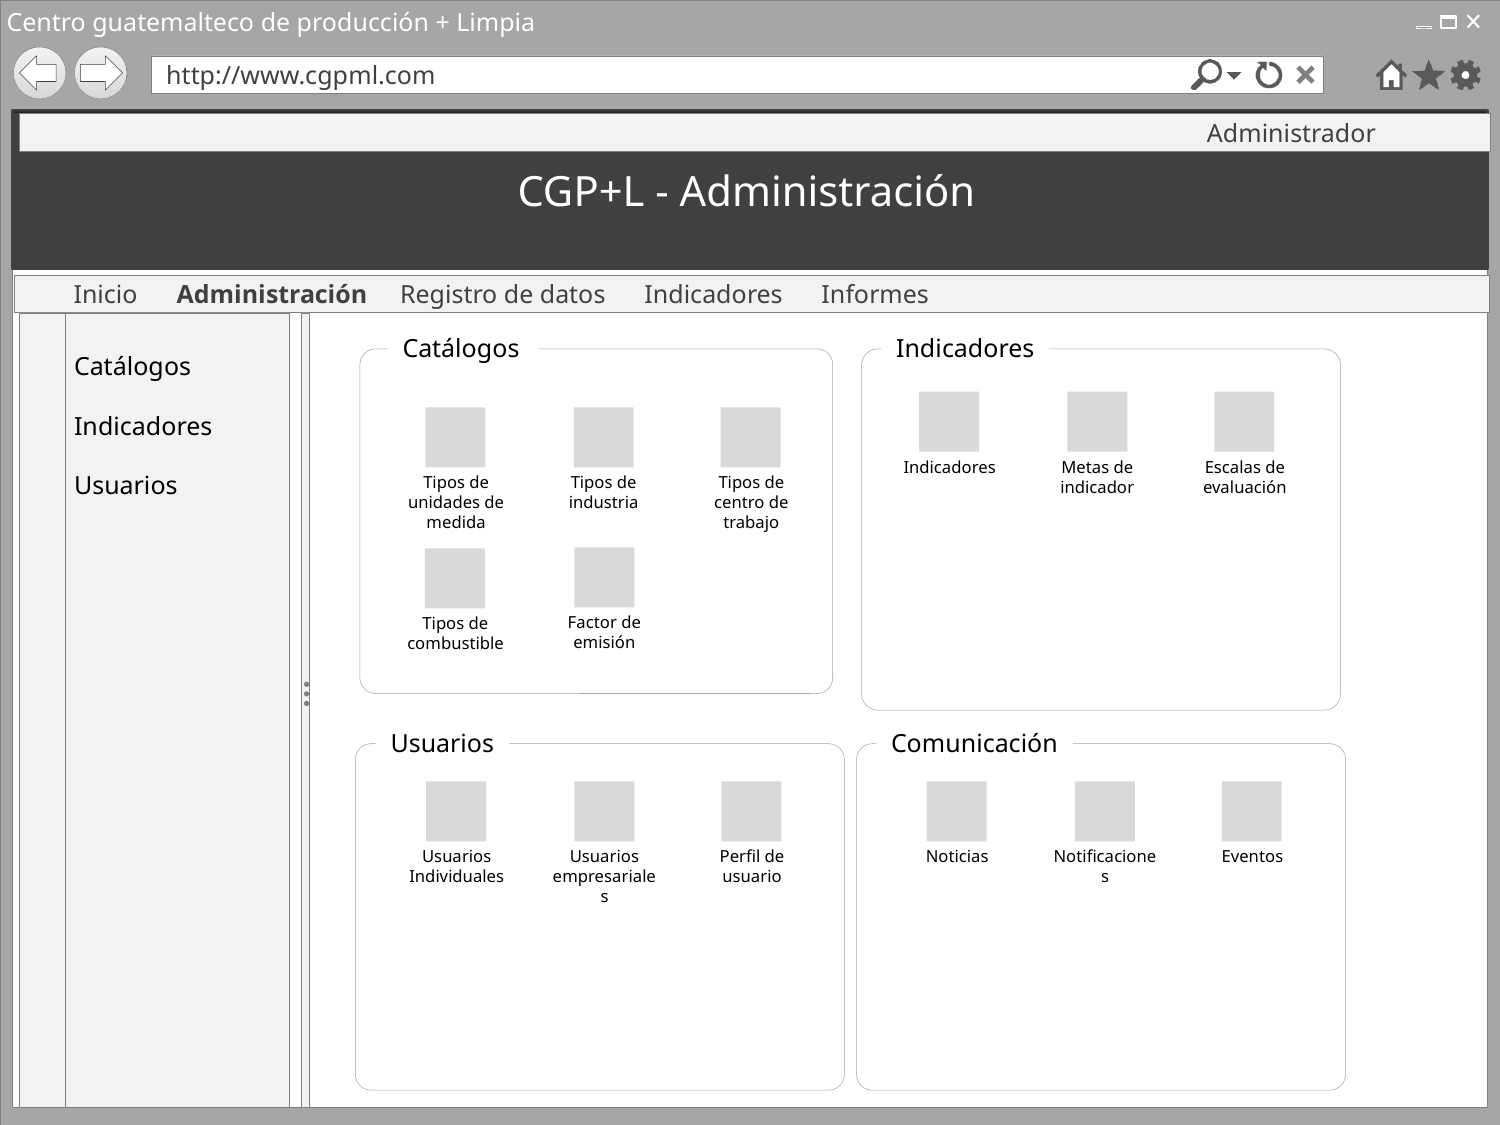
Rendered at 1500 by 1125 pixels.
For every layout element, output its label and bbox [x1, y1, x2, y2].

text_box [355, 324, 1346, 1091]
text_box [0, 0, 1500, 1125]
